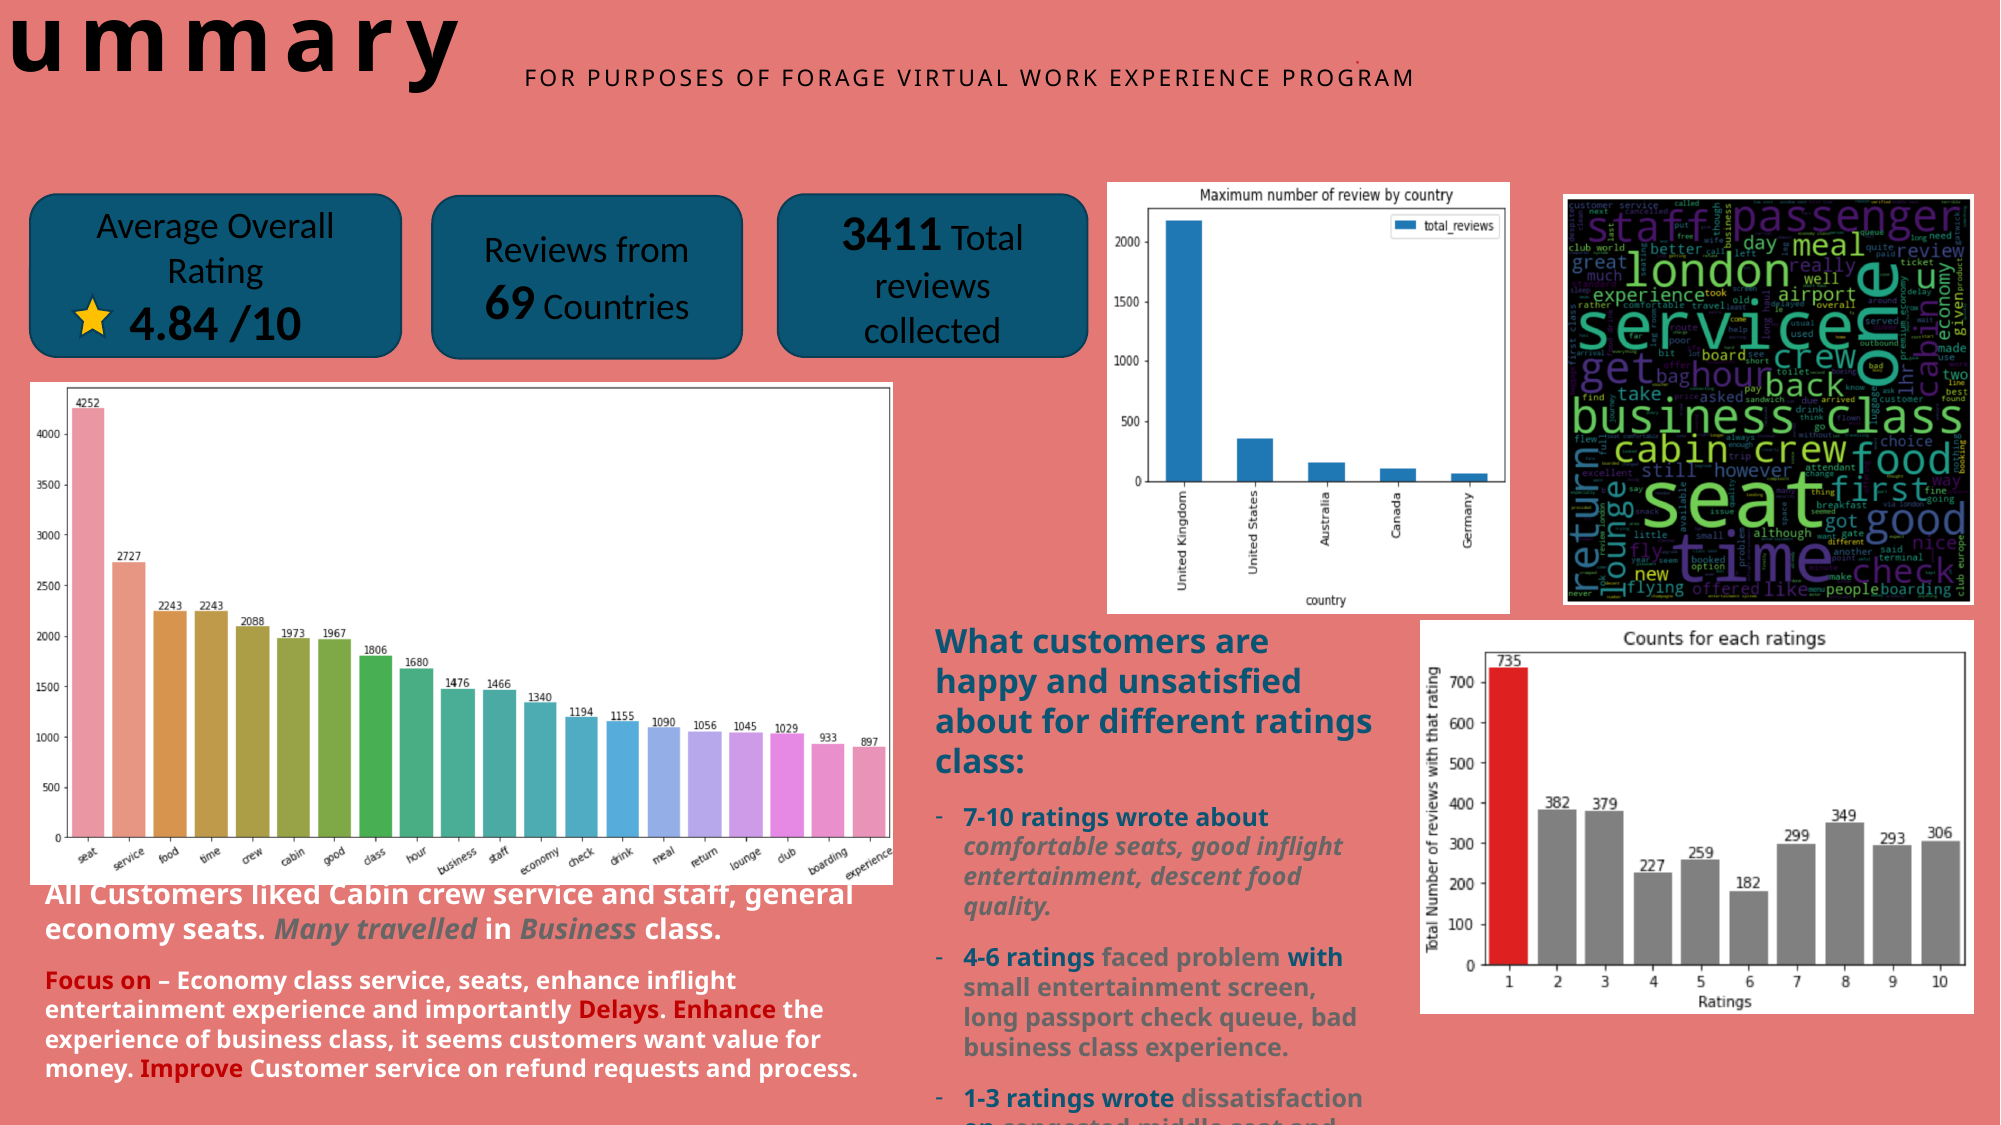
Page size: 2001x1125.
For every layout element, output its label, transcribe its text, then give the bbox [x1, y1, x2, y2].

picture [30, 382, 893, 885]
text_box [30, 194, 402, 357]
text_box Reviews from 69 Countries [431, 194, 744, 360]
text_box 3411 Total reviews collected [776, 193, 1089, 358]
picture [1107, 60, 1510, 614]
text_box What customers are happy and unsatisfied about for different ratings class: 7-10 ratings wrote about comfortable seats, good inflight entertainment, descent food quality. 4-6 ratings faced problem with small entertainment screen, long passport check queue, bad business class experience. 1-3 ratings wrote dissatisfaction on congested middle seat and small screen while they liked the seats and the food. [920, 613, 1393, 1088]
picture [1562, 194, 1974, 605]
list All Customers liked Cabin crew service and staff, general economy seats. Many travelled in Business class. Focus on – Economy class service, seats, enhance inflight entertainment experience and importantly Delays. Enhance the experience of business class, it seems customers want value for money. Improve Customer service on refund requests and process. [30, 885, 893, 1091]
picture [1420, 620, 1974, 1014]
